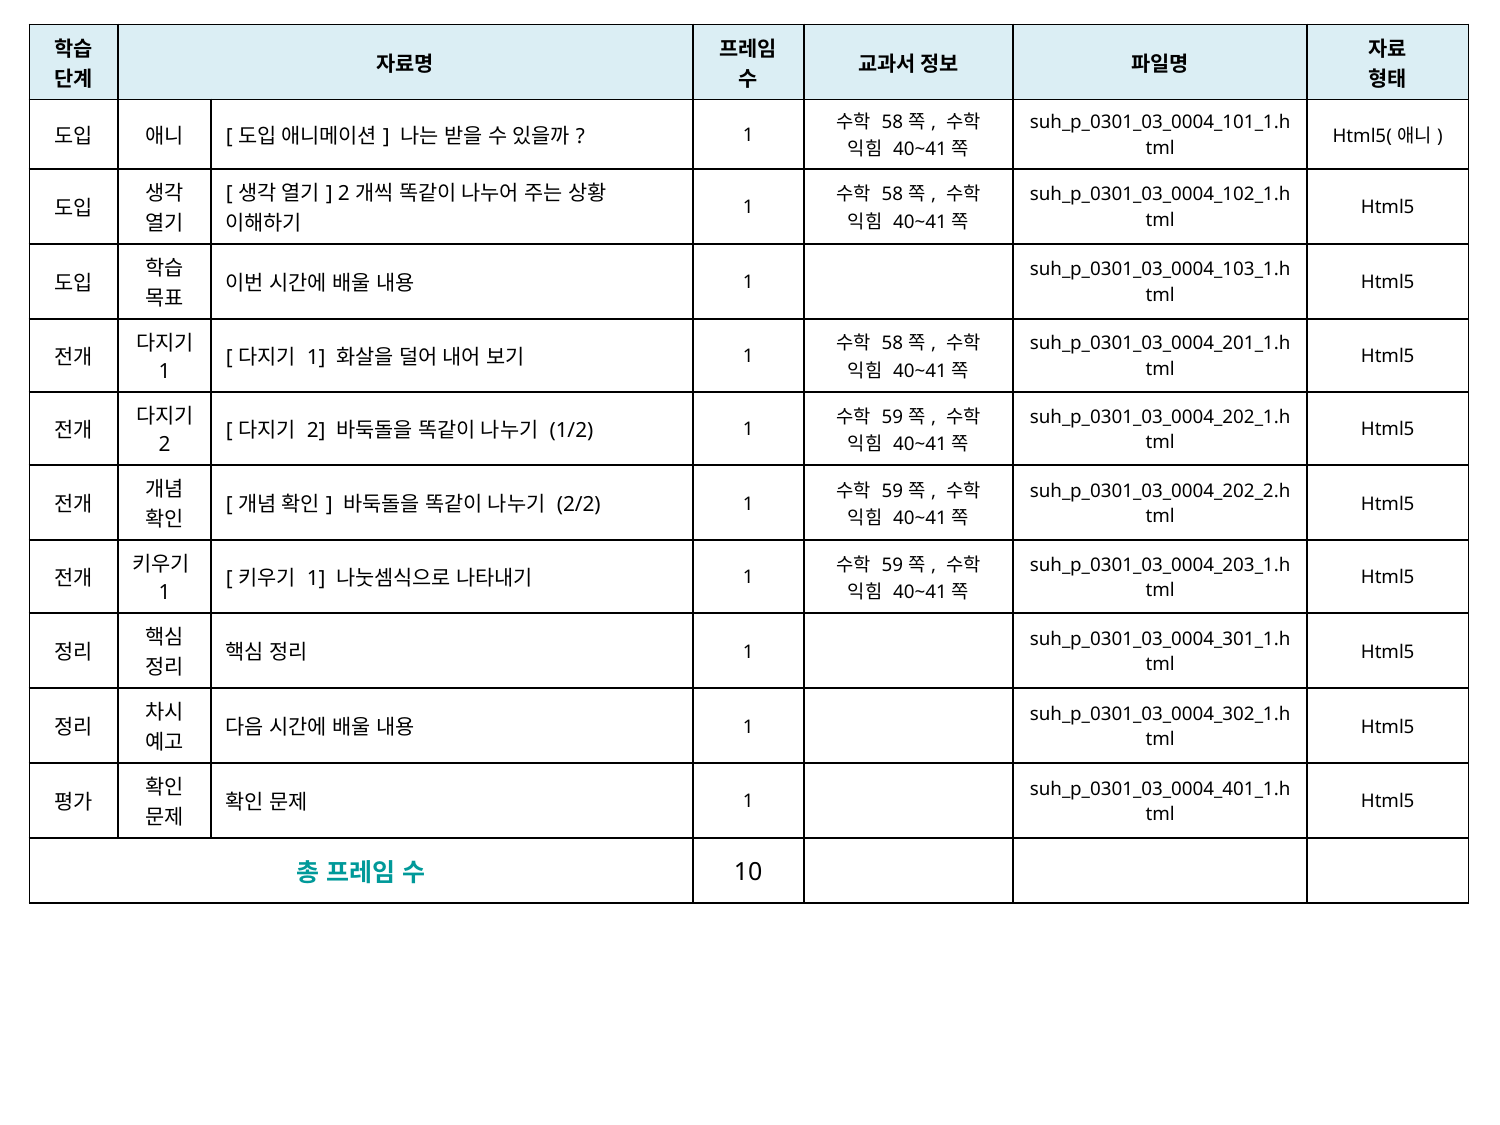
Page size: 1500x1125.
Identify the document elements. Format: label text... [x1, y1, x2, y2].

table_cell [1014, 839, 1306, 902]
table_cell 전개 [30, 541, 117, 612]
table_cell [805, 839, 1012, 902]
table_cell 1 [694, 541, 803, 612]
table_cell 총 프레임 수 [30, 839, 692, 902]
table_cell suh_p_0301_03_0004_203_1.html [1014, 541, 1306, 612]
table_cell Html5 [1308, 466, 1468, 539]
table_cell Html5 [1308, 689, 1468, 762]
table_cell suh_p_0301_03_0004_301_1.html [1014, 614, 1306, 687]
table_header 파일명 [1014, 25, 1306, 99]
table_cell suh_p_0301_03_0004_202_1.html [1014, 393, 1306, 464]
table_cell Html5 [1308, 393, 1468, 464]
table_cell Html5 [1308, 170, 1468, 243]
table_cell suh_p_0301_03_0004_401_1.html [1014, 764, 1306, 837]
table_cell [805, 245, 1012, 318]
table_cell 1 [694, 689, 803, 762]
table_cell 1 [694, 320, 803, 391]
table_cell 도입 [30, 245, 117, 318]
table_cell 수학 59쪽, 수학 익힘 40~41쪽 [805, 541, 1012, 612]
table_cell 생각 열기 [119, 170, 210, 243]
table_cell 1 [694, 100, 803, 168]
table_cell 10 [694, 839, 803, 902]
table_cell 1 [694, 245, 803, 318]
table_cell 전개 [30, 393, 117, 464]
table_cell 핵심 정리 [212, 614, 692, 687]
table_cell 수학 59쪽, 수학 익힘 40~41쪽 [805, 393, 1012, 464]
table_cell 수학 58쪽, 수학 익힘 40~41쪽 [805, 170, 1012, 243]
table_cell 도입 [30, 100, 117, 168]
table_header 자료명 [119, 25, 692, 99]
table_cell 애니 [119, 100, 210, 168]
table_cell suh_p_0301_03_0004_302_1.html [1014, 689, 1306, 762]
table_cell 정리 [30, 614, 117, 687]
table_cell 1 [694, 764, 803, 837]
table_cell [다지기 1] 화살을 덜어 내어 보기 [212, 320, 692, 391]
table_cell [생각 열기] 2개씩 똑같이 나누어 주는 상황 이해하기 [212, 170, 692, 243]
table_cell 핵심 정리 [119, 614, 210, 687]
table_cell 다음 시간에 배울 내용 [212, 689, 692, 762]
table_cell [도입 애니메이션] 나는 받을 수 있을까? [212, 100, 692, 168]
table_cell 수학 58쪽, 수학 익힘 40~41쪽 [805, 320, 1012, 391]
table_cell Html5 [1308, 320, 1468, 391]
table_cell Html5 [1308, 541, 1468, 612]
table_cell Html5 [1308, 245, 1468, 318]
table_cell 전개 [30, 466, 117, 539]
table_cell 이번 시간에 배울 내용 [212, 245, 692, 318]
table_cell Html5(애니) [1308, 100, 1468, 168]
table_cell suh_p_0301_03_0004_102_1.html [1014, 170, 1306, 243]
table_cell 개념 확인 [119, 466, 210, 539]
table_cell 확인 문제 [119, 764, 210, 837]
table_cell suh_p_0301_03_0004_201_1.html [1014, 320, 1306, 391]
table_cell [805, 764, 1012, 837]
table_cell Html5 [1308, 614, 1468, 687]
table_cell [1308, 839, 1468, 902]
table_header 자료 형태 [1308, 25, 1468, 99]
table_cell 전개 [30, 320, 117, 391]
table_cell 다지기 2 [119, 393, 210, 464]
table_cell 학습 목표 [119, 245, 210, 318]
table_cell 확인 문제 [212, 764, 692, 837]
table_cell [개념 확인] 바둑돌을 똑같이 나누기 (2/2) [212, 466, 692, 539]
table_header 프레임 수 [694, 25, 803, 99]
table_cell [다지기 2] 바둑돌을 똑같이 나누기 (1/2) [212, 393, 692, 464]
table_cell 1 [694, 170, 803, 243]
table_cell [805, 689, 1012, 762]
table_cell 정리 [30, 689, 117, 762]
table_cell suh_p_0301_03_0004_101_1.html [1014, 100, 1306, 168]
table_header 교과서 정보 [805, 25, 1012, 99]
table_cell 수학 59쪽, 수학 익힘 40~41쪽 [805, 466, 1012, 539]
table_cell 차시 예고 [119, 689, 210, 762]
table_cell [805, 614, 1012, 687]
table_cell 도입 [30, 170, 117, 243]
table_cell 1 [694, 466, 803, 539]
table_header 학습 단계 [30, 25, 117, 99]
table_cell 다지기 1 [119, 320, 210, 391]
table_cell 수학 58쪽, 수학 익힘 40~41쪽 [805, 100, 1012, 168]
table_cell 키우기1 [119, 541, 210, 612]
table_cell suh_p_0301_03_0004_202_2.html [1014, 466, 1306, 539]
table_cell Html5 [1308, 764, 1468, 837]
table_cell 1 [694, 614, 803, 687]
table_cell [키우기 1] 나눗셈식으로 나타내기 [212, 541, 692, 612]
table_cell suh_p_0301_03_0004_103_1.html [1014, 245, 1306, 318]
table_cell 1 [694, 393, 803, 464]
table_cell 평가 [30, 764, 117, 837]
